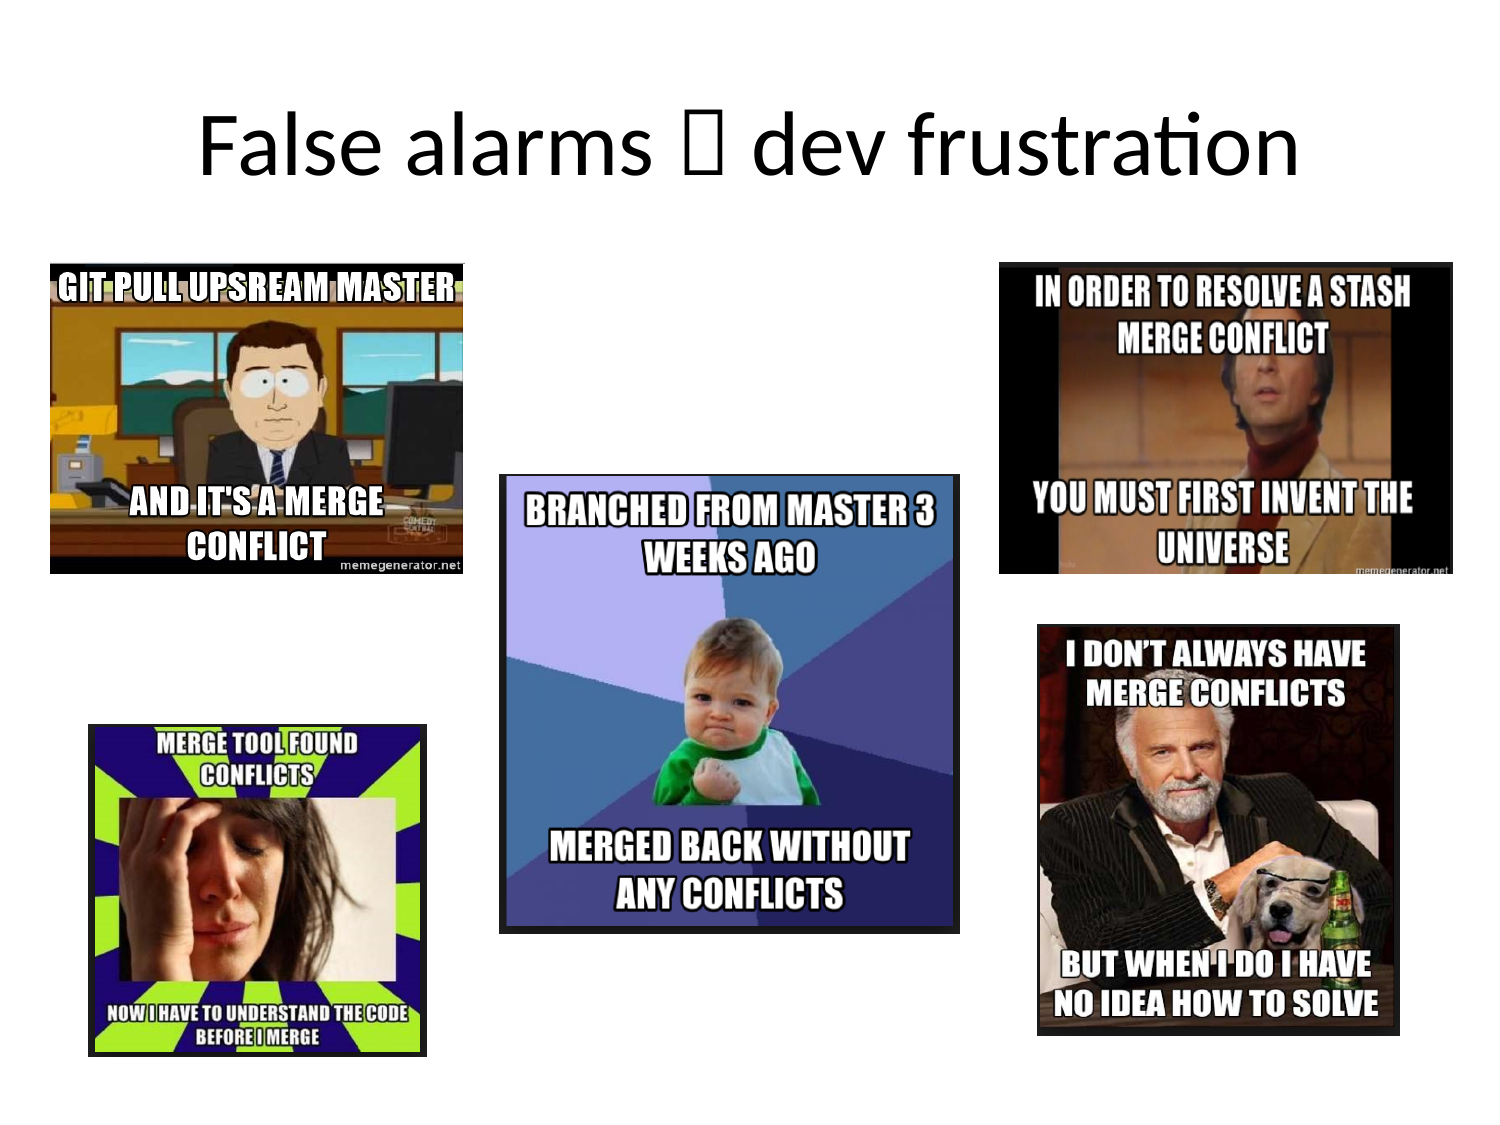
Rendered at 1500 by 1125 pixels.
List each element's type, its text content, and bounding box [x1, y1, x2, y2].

picture [1037, 624, 1401, 1037]
picture [88, 724, 427, 1057]
picture [999, 262, 1454, 574]
title False alarms  dev frustration [75, 45, 1425, 233]
picture [49, 262, 466, 577]
picture [498, 474, 961, 934]
